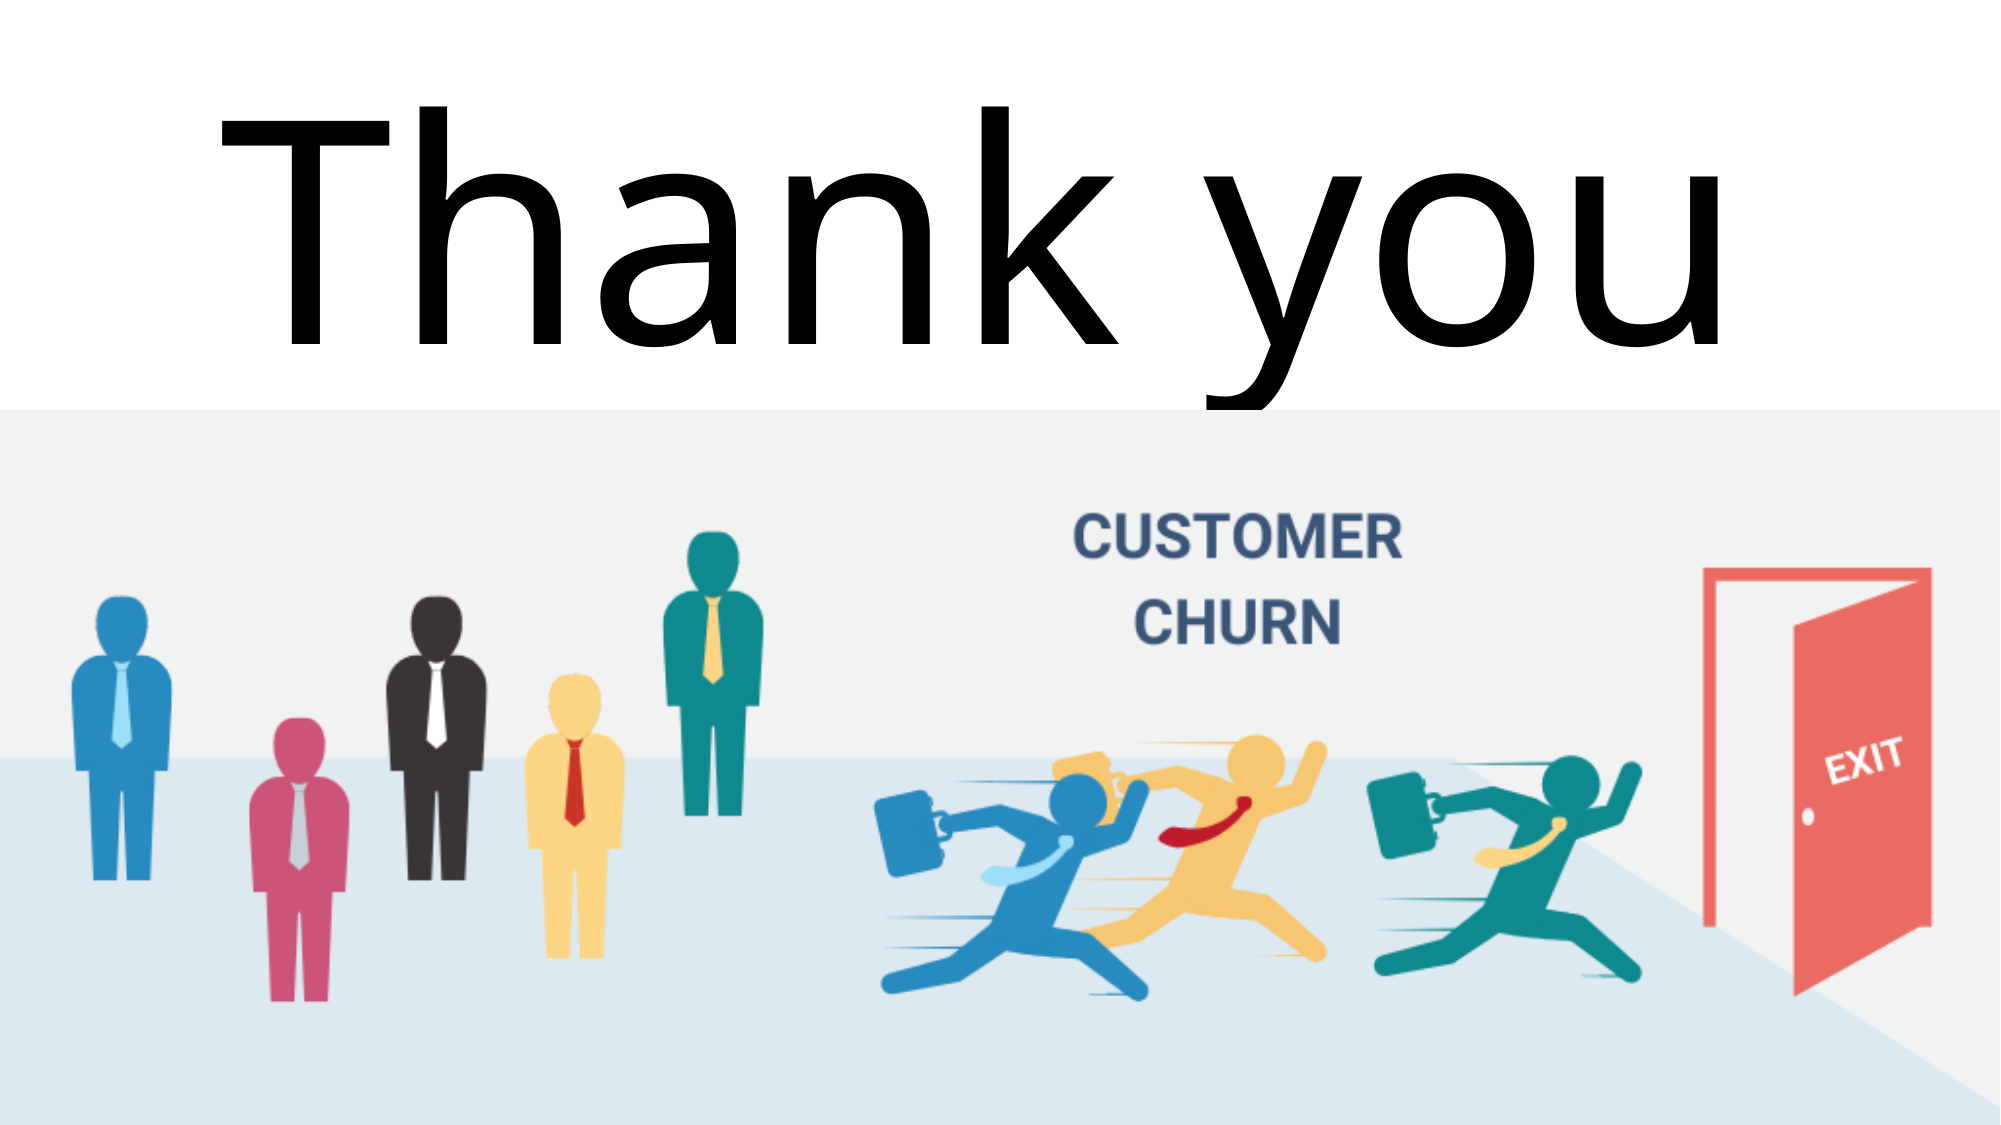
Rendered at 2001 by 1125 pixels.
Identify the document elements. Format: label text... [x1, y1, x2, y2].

picture [0, 410, 2000, 1125]
text_box Thank you [15, 24, 1950, 410]
